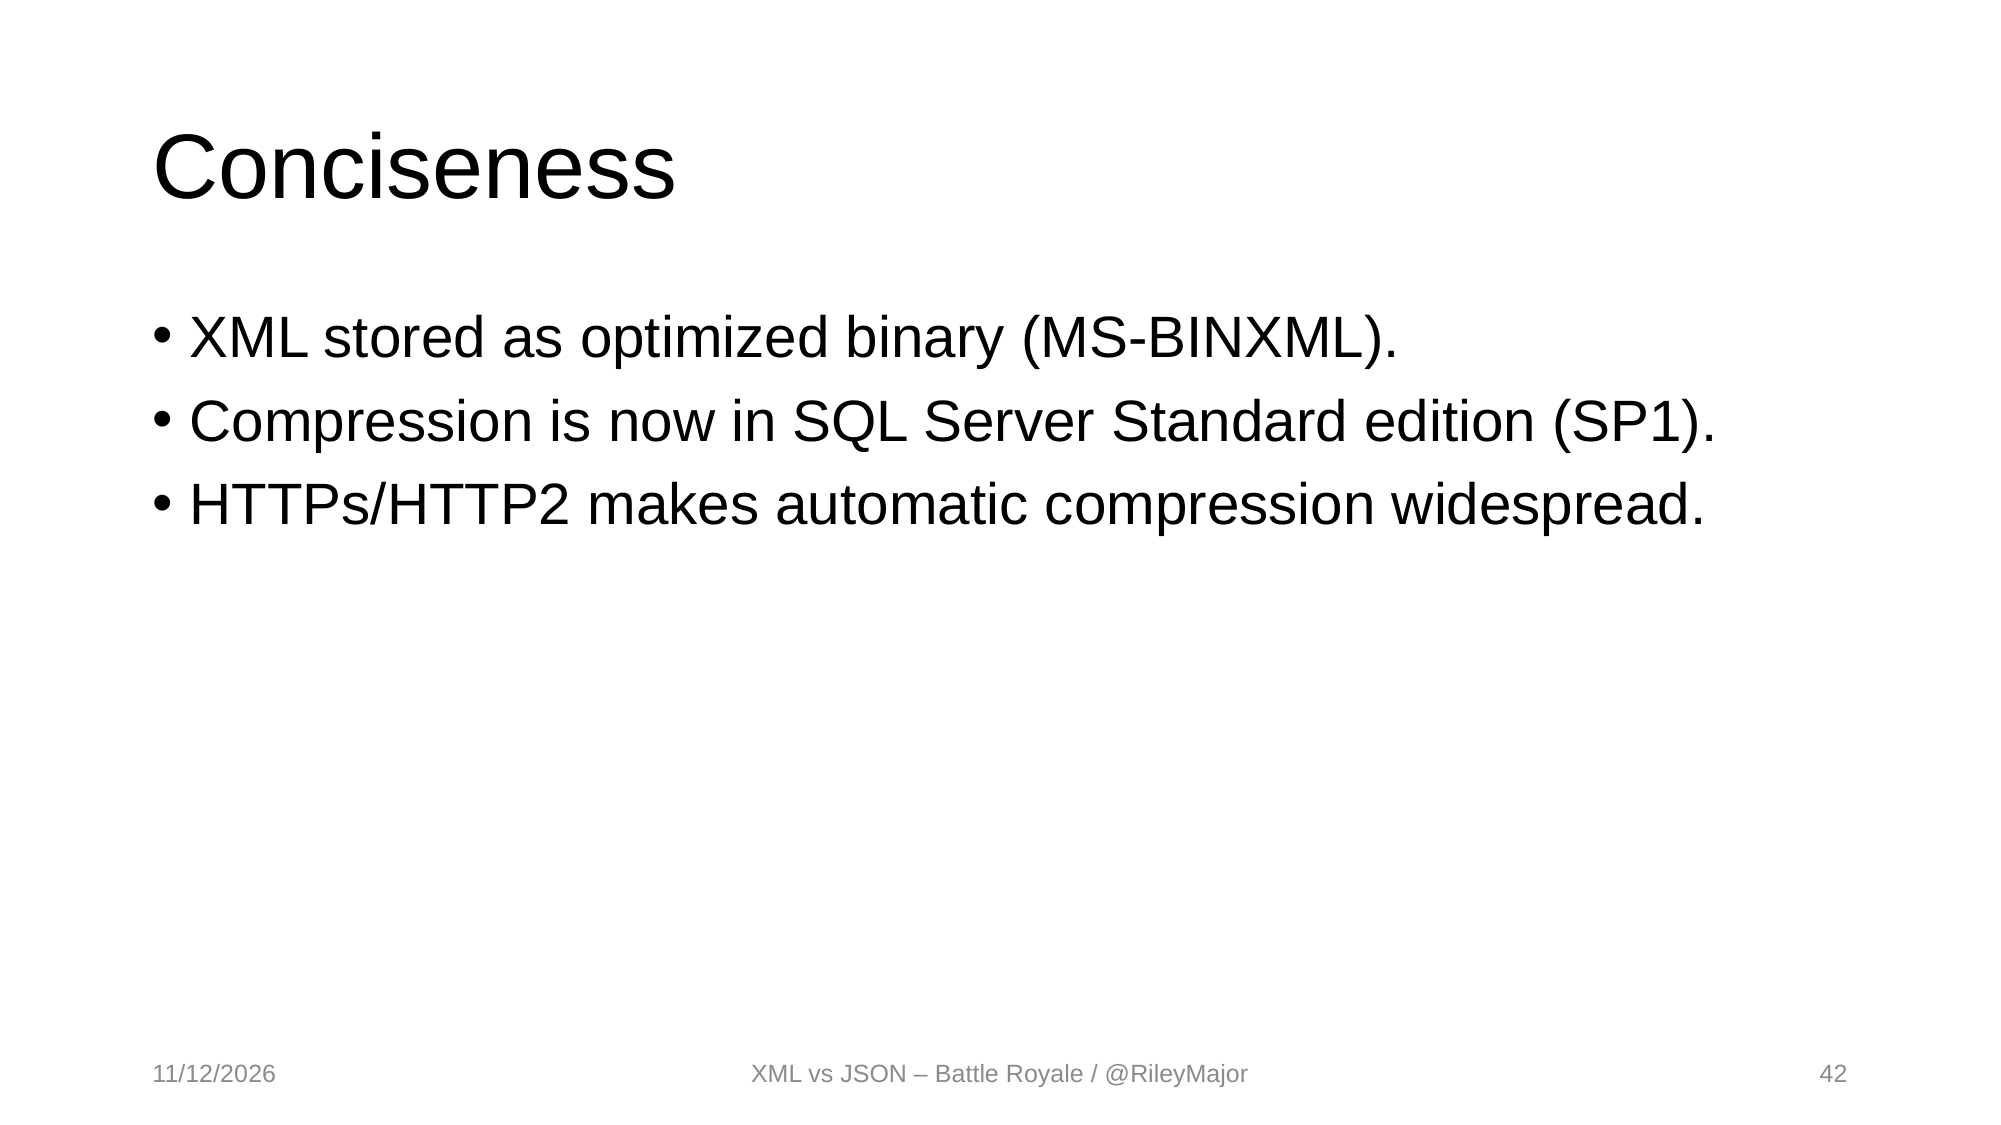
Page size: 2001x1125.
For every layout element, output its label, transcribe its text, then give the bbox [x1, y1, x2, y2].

title Conciseness [137, 59, 1863, 278]
footer XML vs JSON – Battle Royale / @RileyMajor [662, 1042, 1338, 1103]
list XML stored as optimized binary (MS-BINXML). Compression is now in SQL Server Standard edition (SP1). HTTPs/HTTP2 makes automatic compression widespread. [137, 299, 1863, 1014]
slide_number 42 [1412, 1042, 1863, 1103]
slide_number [137, 1042, 588, 1103]
